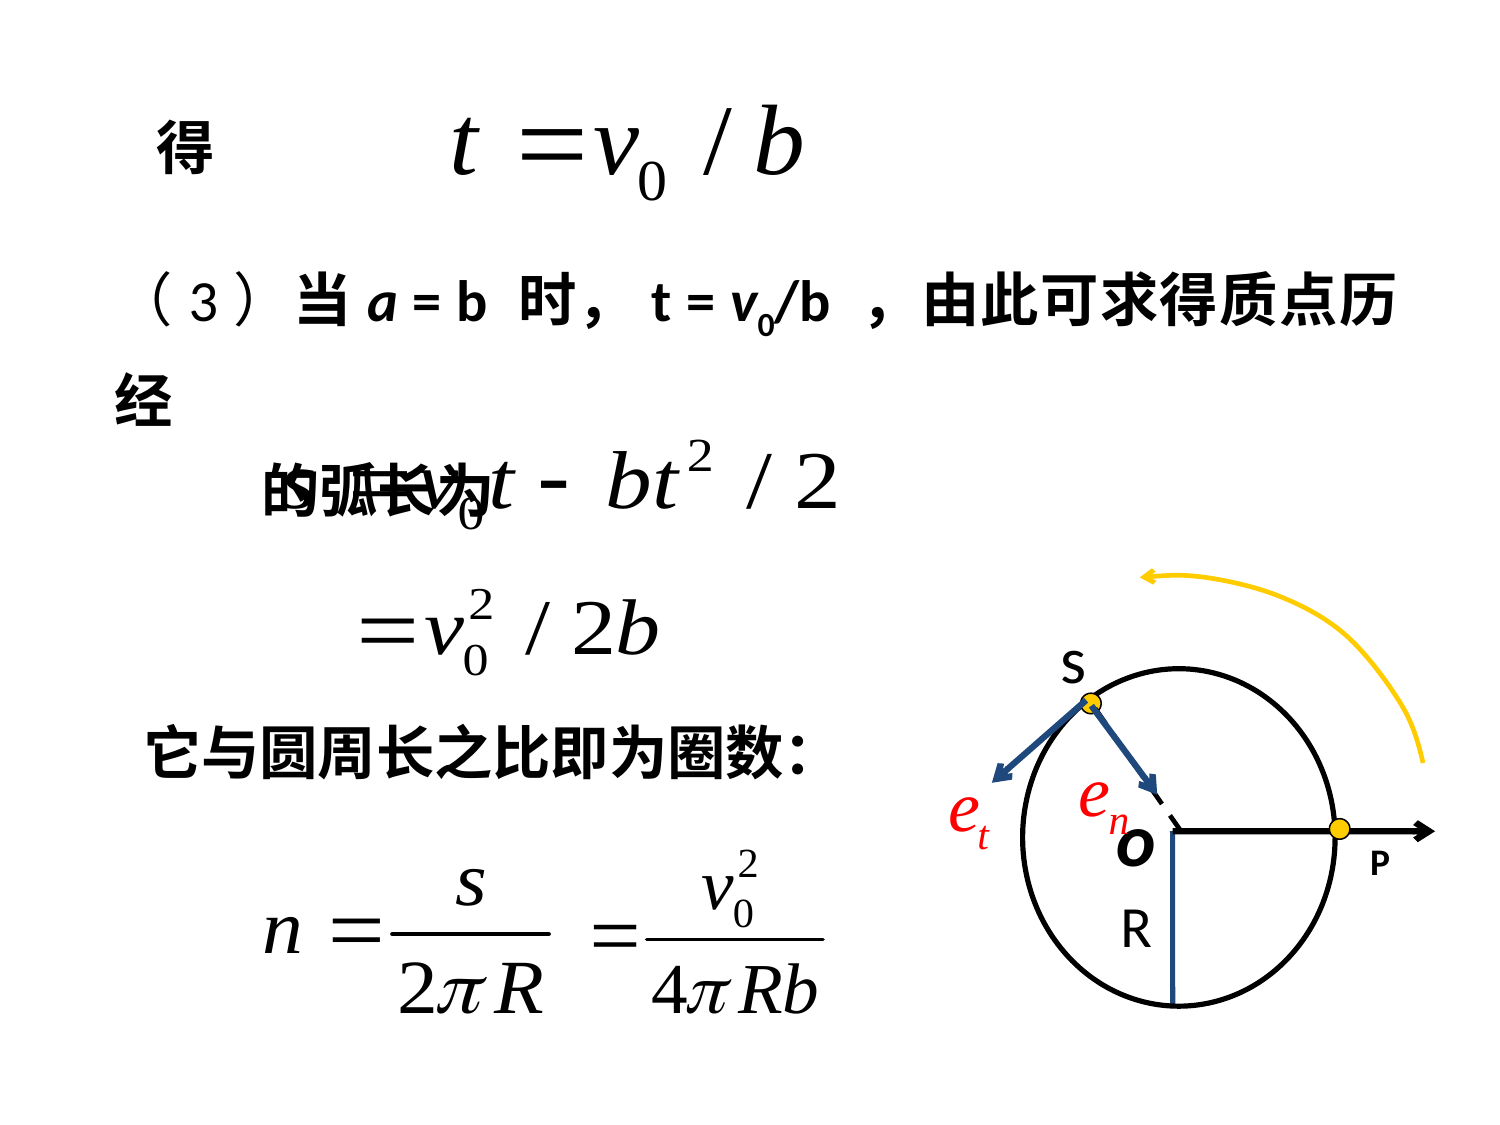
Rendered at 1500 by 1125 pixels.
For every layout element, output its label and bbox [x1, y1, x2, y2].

text_box [938, 573, 1436, 1007]
text_box [99, 231, 1413, 695]
text_box [140, 74, 826, 226]
text_box [125, 708, 860, 1031]
